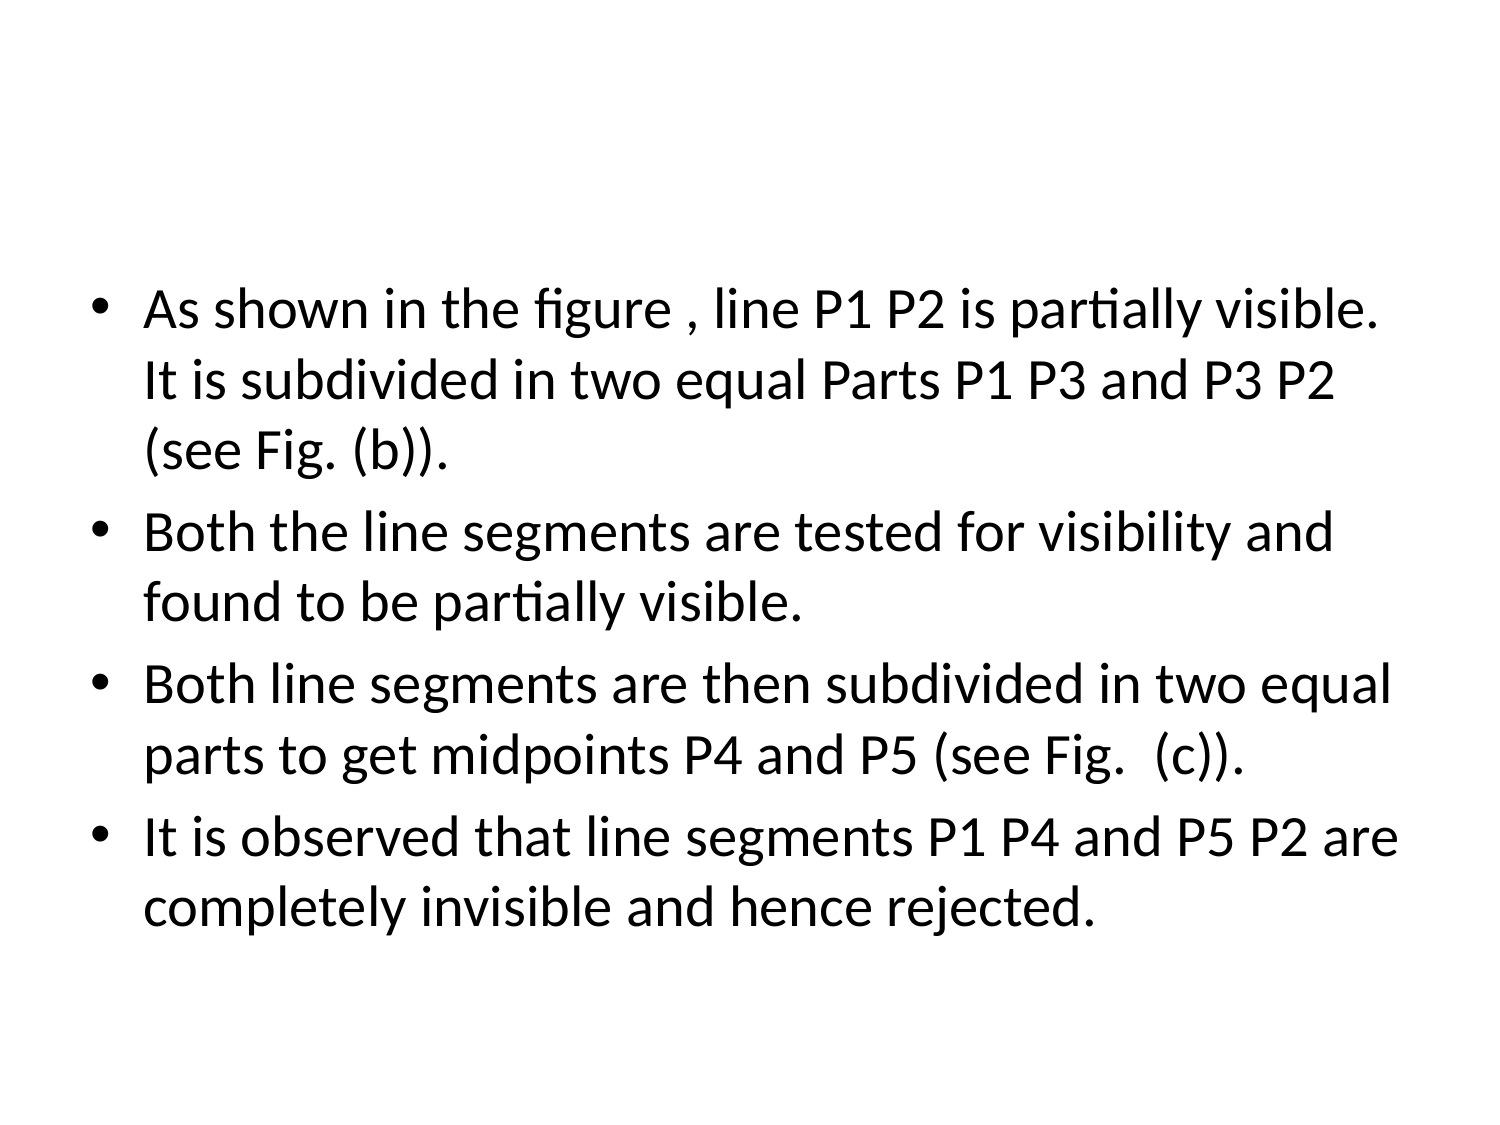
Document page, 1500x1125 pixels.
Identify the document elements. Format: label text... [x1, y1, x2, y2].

list As shown in the figure , line P1 P2 is partially visible. It is subdivided in two equal Parts P1 P3 and P3 P2 (see Fig. (b)). Both the line segments are tested for visibility and found to be partially visible. Both line segments are then subdivided in two equal parts to get midpoints P4 and P5 (see Fig. (c)). It is observed that line segments P1 P4 and P5 P2 are completely invisible and hence rejected. [75, 262, 1425, 1005]
